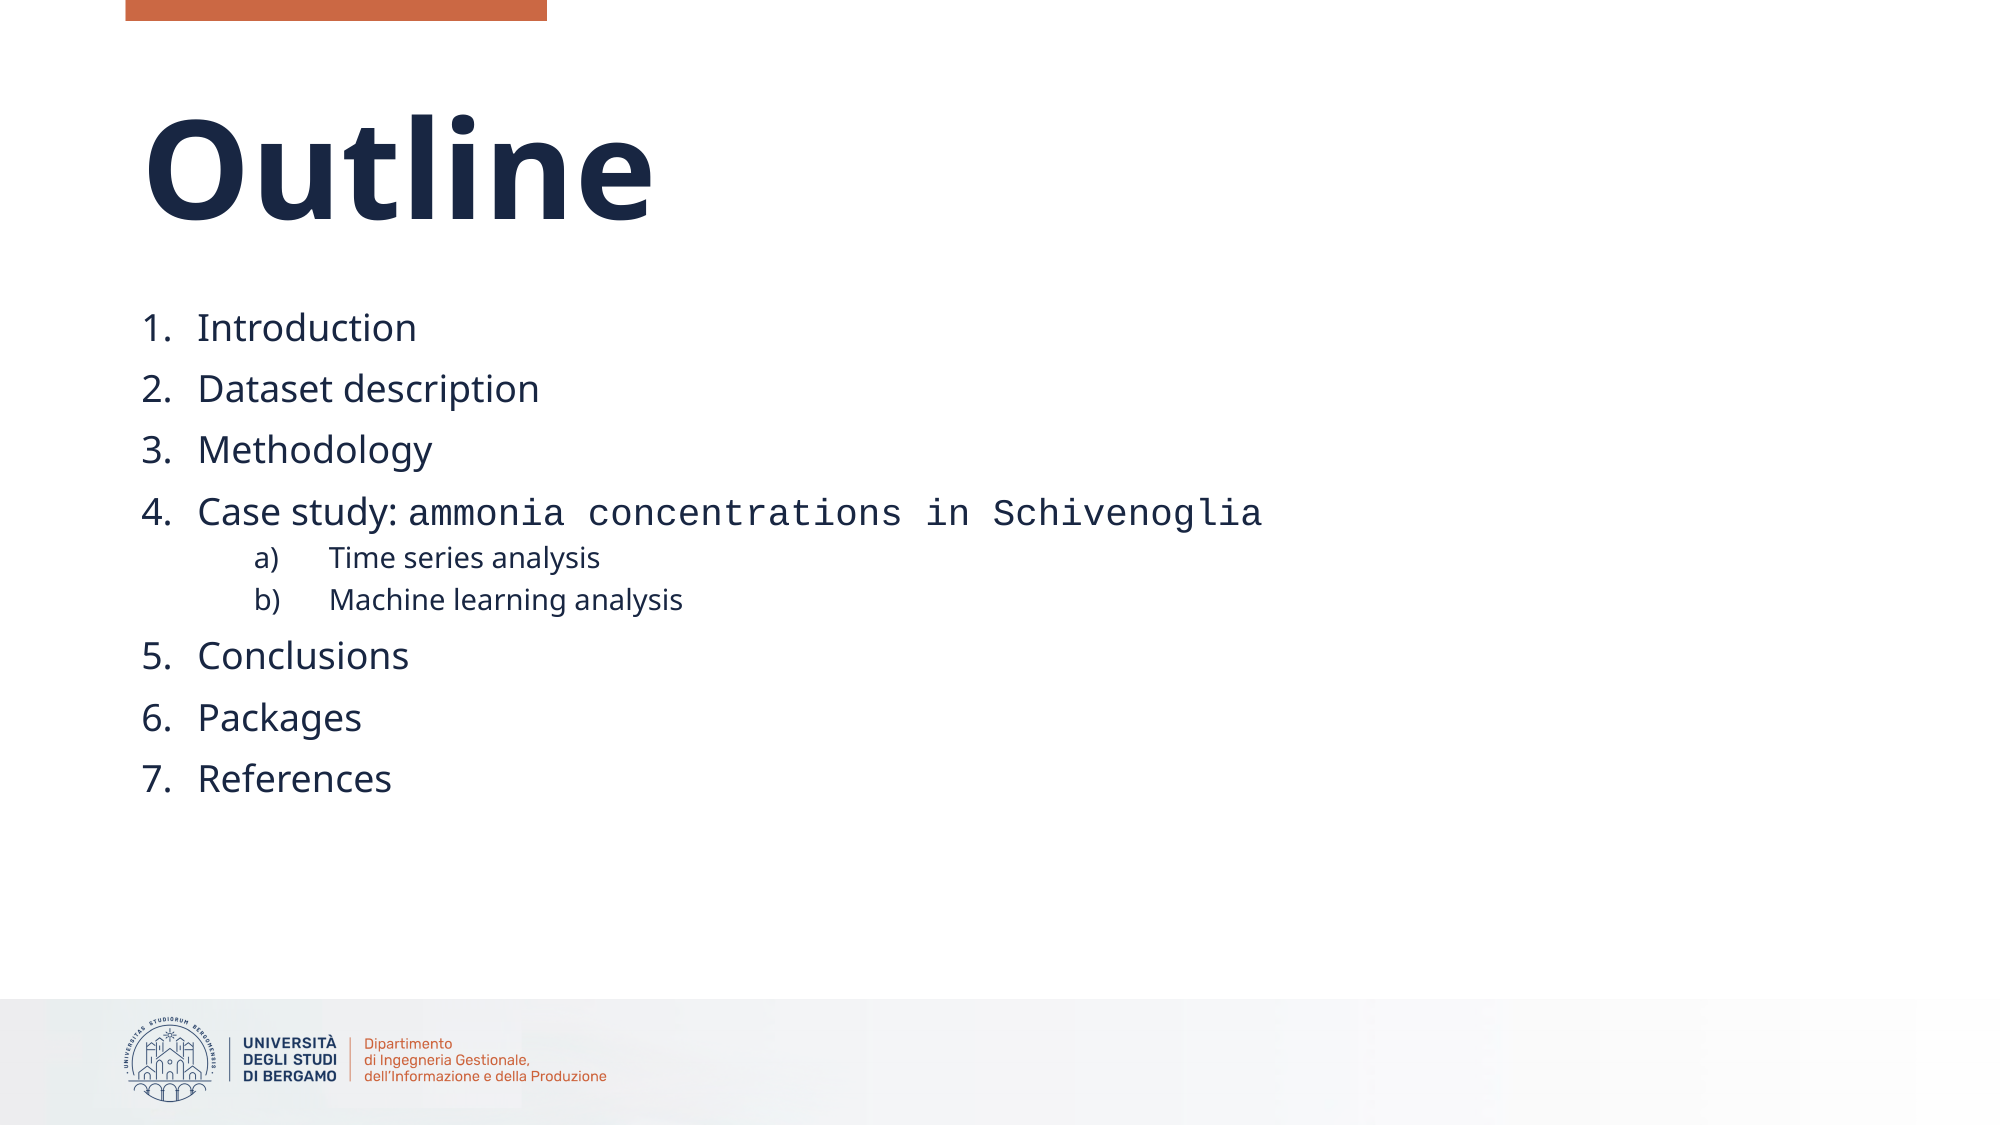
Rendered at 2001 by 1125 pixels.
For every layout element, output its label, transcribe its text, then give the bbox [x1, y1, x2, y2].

title Outline [127, 93, 1875, 257]
picture [0, 999, 2000, 1125]
list Introduction Dataset description Methodology Case study: ammonia concentrations in Schivenoglia Time series analysis Machine learning analysis Conclusions Packages References [126, 301, 1874, 950]
